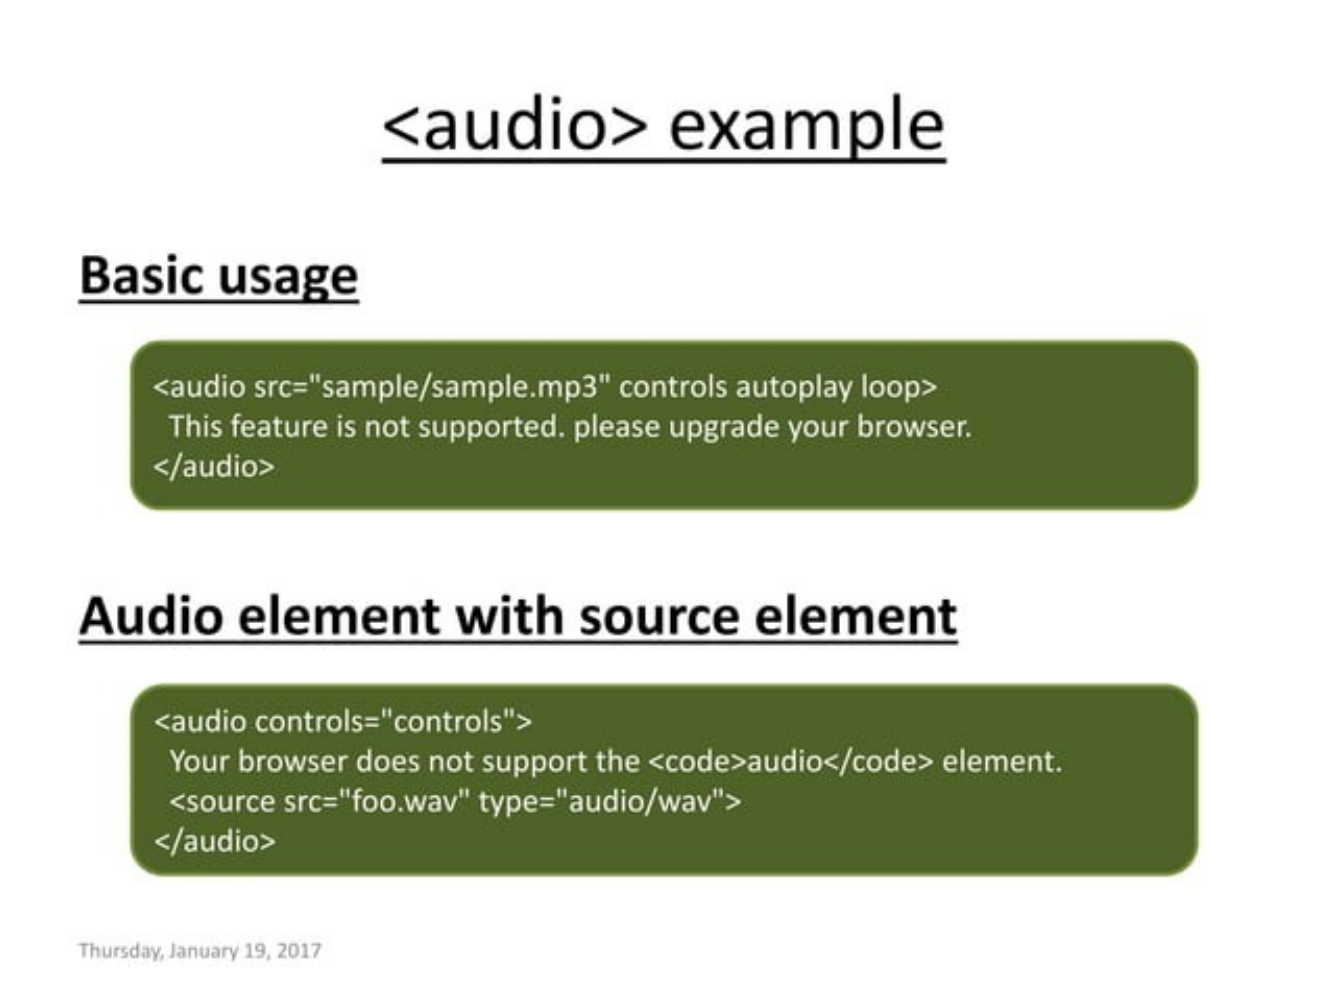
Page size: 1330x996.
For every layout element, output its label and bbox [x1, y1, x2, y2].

picture [66, 83, 1203, 967]
